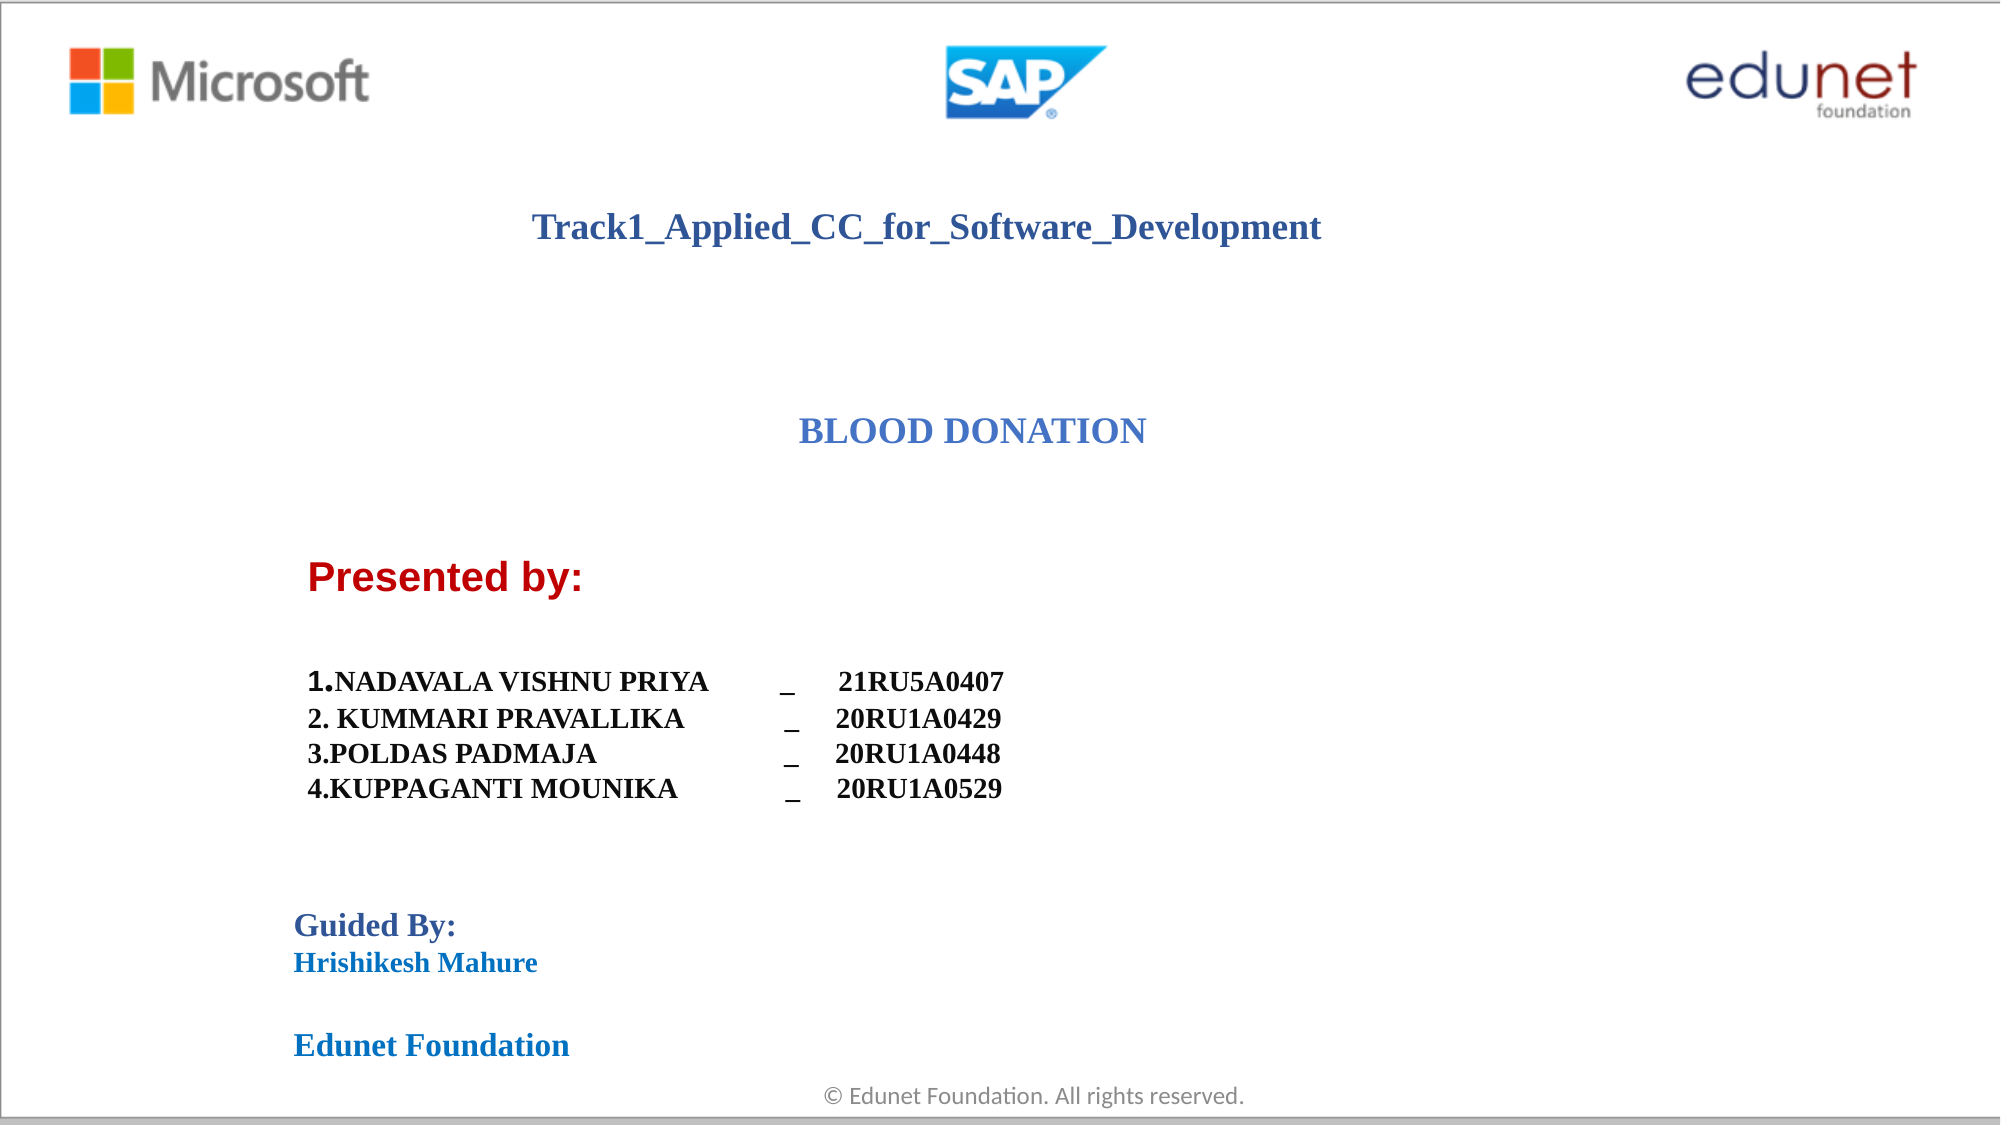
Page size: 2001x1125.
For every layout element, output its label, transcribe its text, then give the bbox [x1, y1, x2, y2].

picture [0, 0, 2001, 1125]
footer © Edunet Foundation. All rights reserved. [696, 1065, 1372, 1125]
title BLOOD DONATION [222, 298, 1723, 460]
text_box Guided By: Hrishikesh Mahure Edunet Foundation [278, 895, 1634, 1121]
text_box Track1_Applied_CC_for_Software_Development [0, 194, 1971, 255]
text_box Presented by: 1.NADAVALA VISHNU PRIYA _ 21RU5A0407 2. KUMMARI PRAVALLIKA _ 20RU1A0429 3.POLDAS PADMAJA _ 20RU1A0448 4.KUPPAGANTI MOUNIKA _ 20RU1A0529 [293, 542, 1776, 812]
